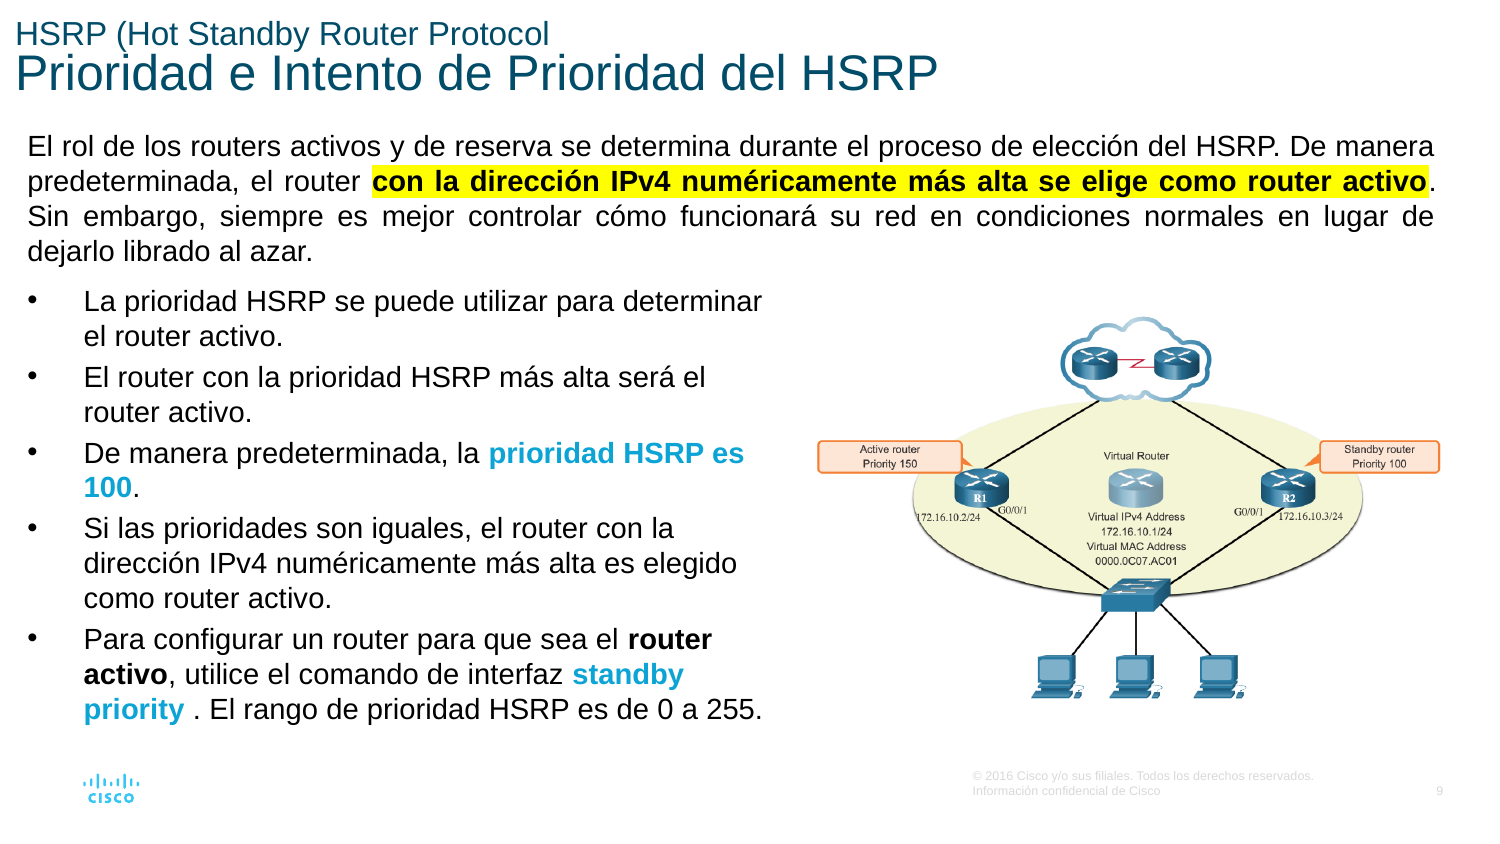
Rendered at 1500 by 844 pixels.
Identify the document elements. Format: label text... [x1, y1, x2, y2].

text_box La prioridad HSRP se puede utilizar para determinar el router activo. El router con la prioridad HSRP más alta será el router activo. De manera predeterminada, la prioridad HSRP es 100. Si las prioridades son iguales, el router con la dirección IPv4 numéricamente más alta es elegido como router activo. Para configurar un router para que sea el router activo, utilice el comando de interfaz standby priority . El rango de prioridad HSRP es de 0 a 255. [12, 274, 807, 748]
list El rol de los routers activos y de reserva se determina durante el proceso de elección del HSRP. De manera predeterminada, el router con la dirección IPv4 numéricamente más alta se elige como router activo. Sin embargo, siempre es mejor controlar cómo funcionará su red en condiciones normales en lugar de dejarlo librado al azar. [12, 120, 1452, 311]
picture [814, 311, 1444, 709]
title HSRP (Hot Standby Router Protocol Prioridad e Intento de Prioridad del HSRP [0, 0, 1369, 121]
